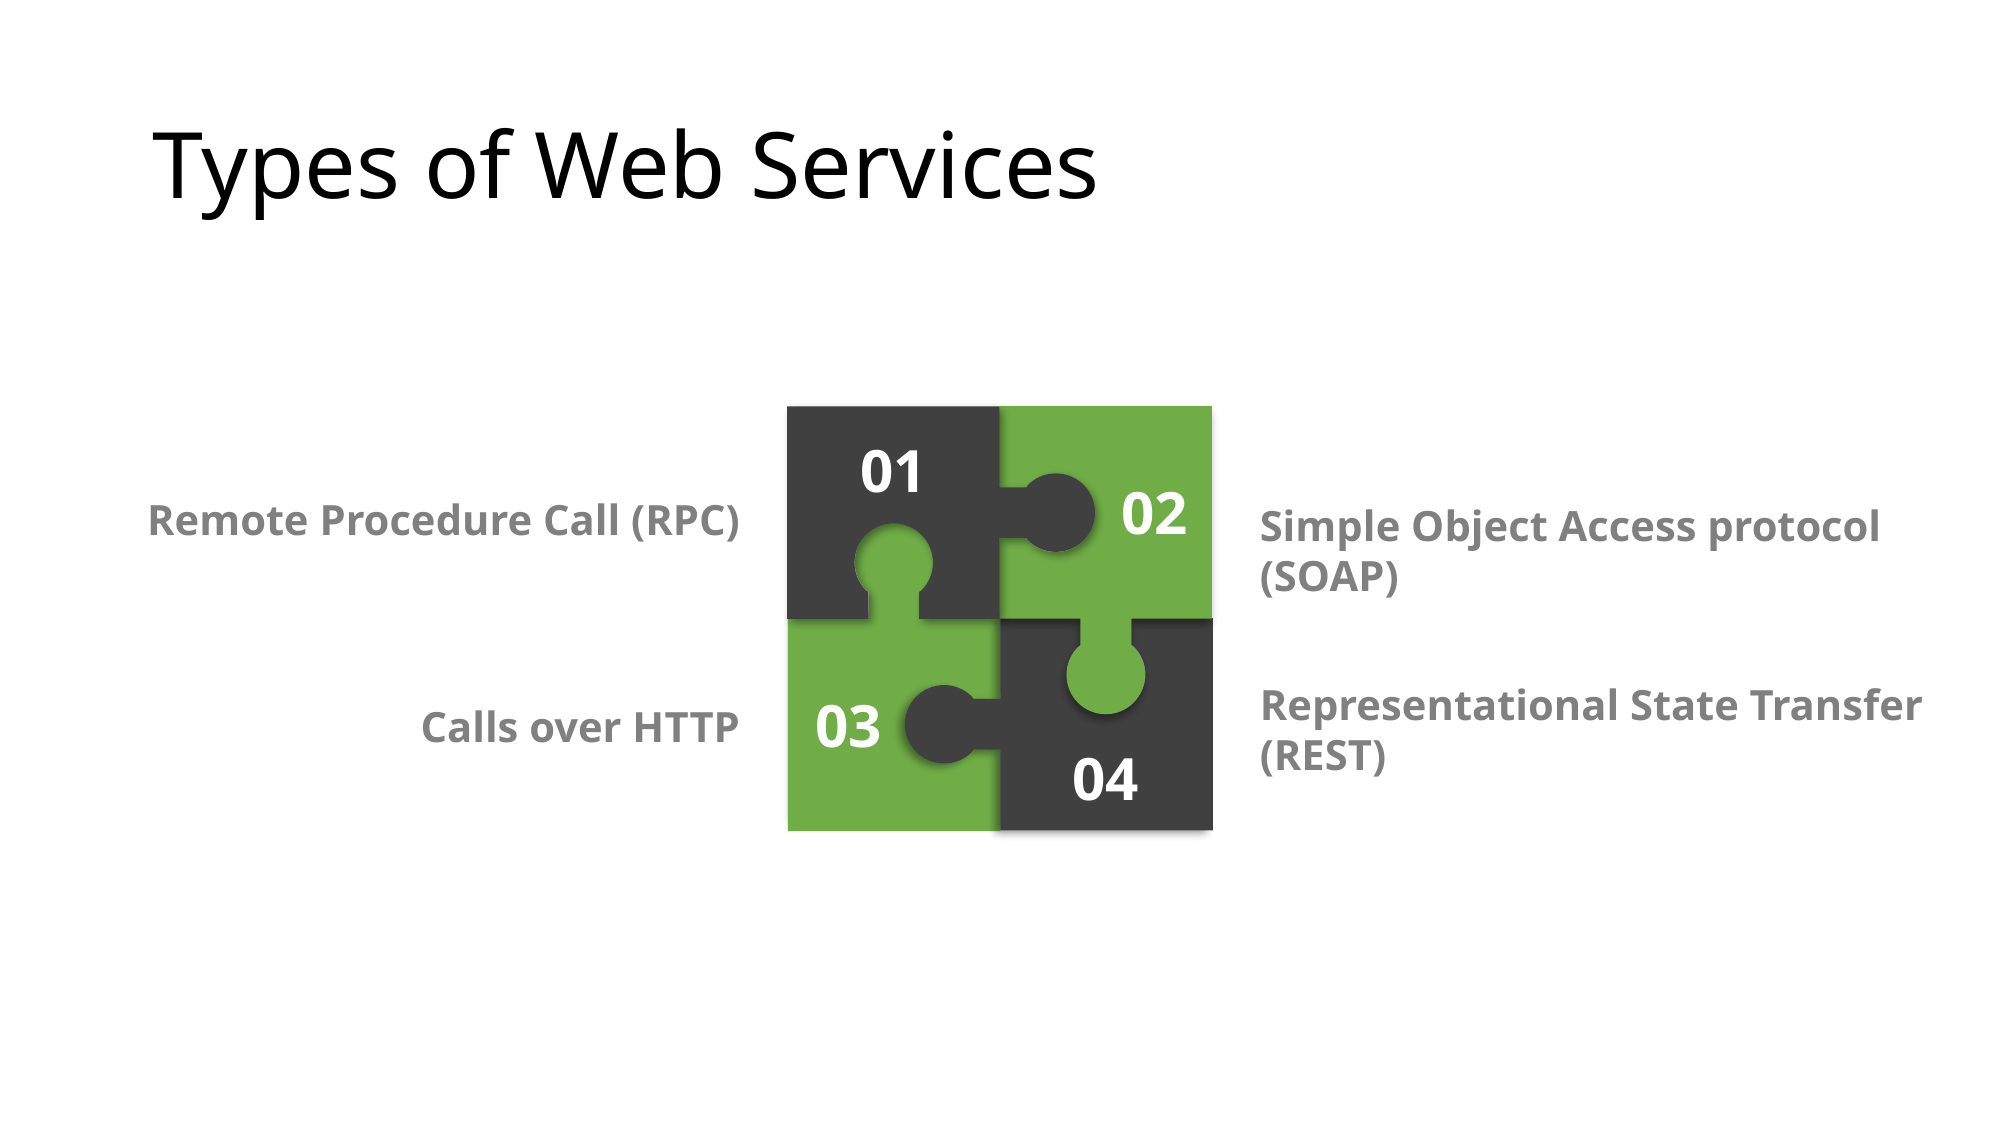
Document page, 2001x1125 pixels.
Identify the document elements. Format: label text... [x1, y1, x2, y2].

text_box [1004, 405, 1213, 716]
text_box [903, 629, 1214, 832]
text_box 04 [1057, 734, 1154, 819]
text_box 01 [845, 426, 943, 512]
text_box [786, 535, 990, 833]
text_box [785, 405, 1097, 620]
text_box Simple Object Access protocol (SOAP) [1245, 491, 1972, 607]
text_box Representational State Transfer (REST) [1245, 671, 1972, 786]
text_box Remote Procedure Call (RPC) [28, 486, 755, 552]
title Types of Web Services [137, 59, 1863, 278]
text_box 03 [800, 681, 898, 767]
text_box Calls over HTTP [150, 693, 755, 759]
text_box 02 [1106, 469, 1203, 554]
